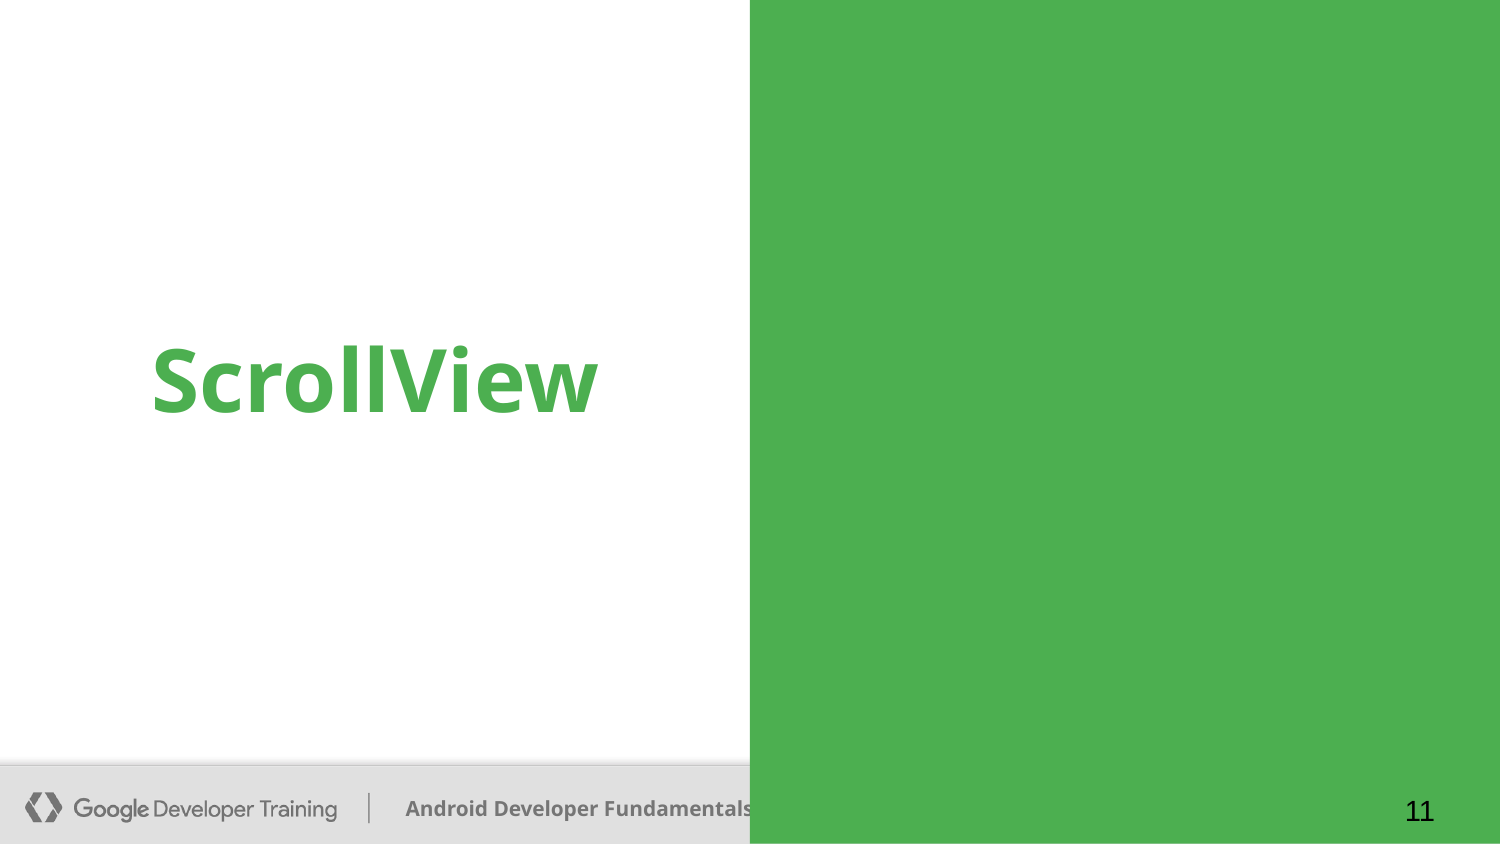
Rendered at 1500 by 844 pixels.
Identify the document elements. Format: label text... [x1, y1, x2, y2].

title ScrollView [43, 202, 708, 446]
slide_number 11 [1389, 777, 1480, 842]
picture [0, 0, 749, 844]
